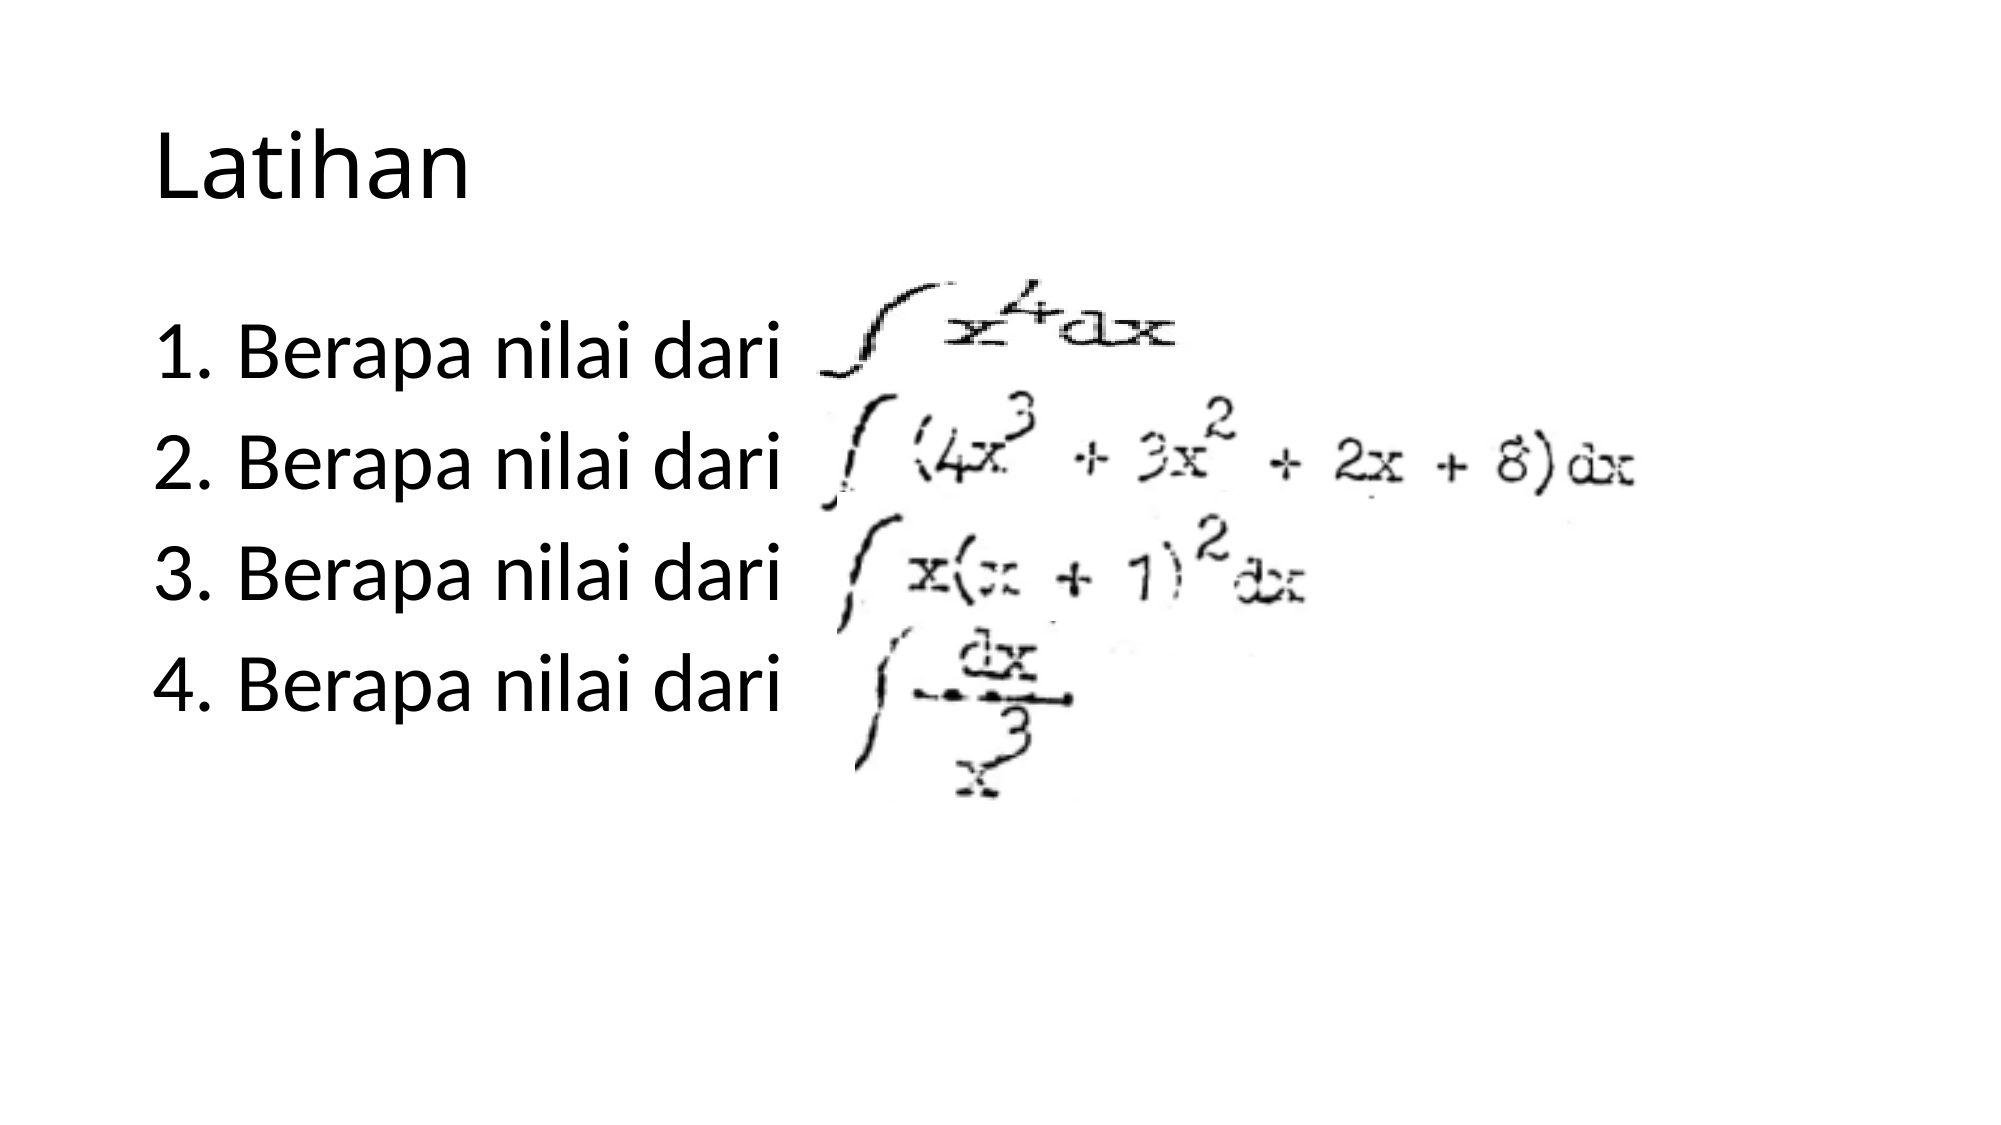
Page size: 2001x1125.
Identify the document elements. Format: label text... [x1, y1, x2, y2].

title Latihan [137, 59, 1863, 278]
picture [794, 269, 1647, 804]
list Berapa nilai dari Berapa nilai dari Berapa nilai dari Berapa nilai dari [137, 299, 1863, 1014]
